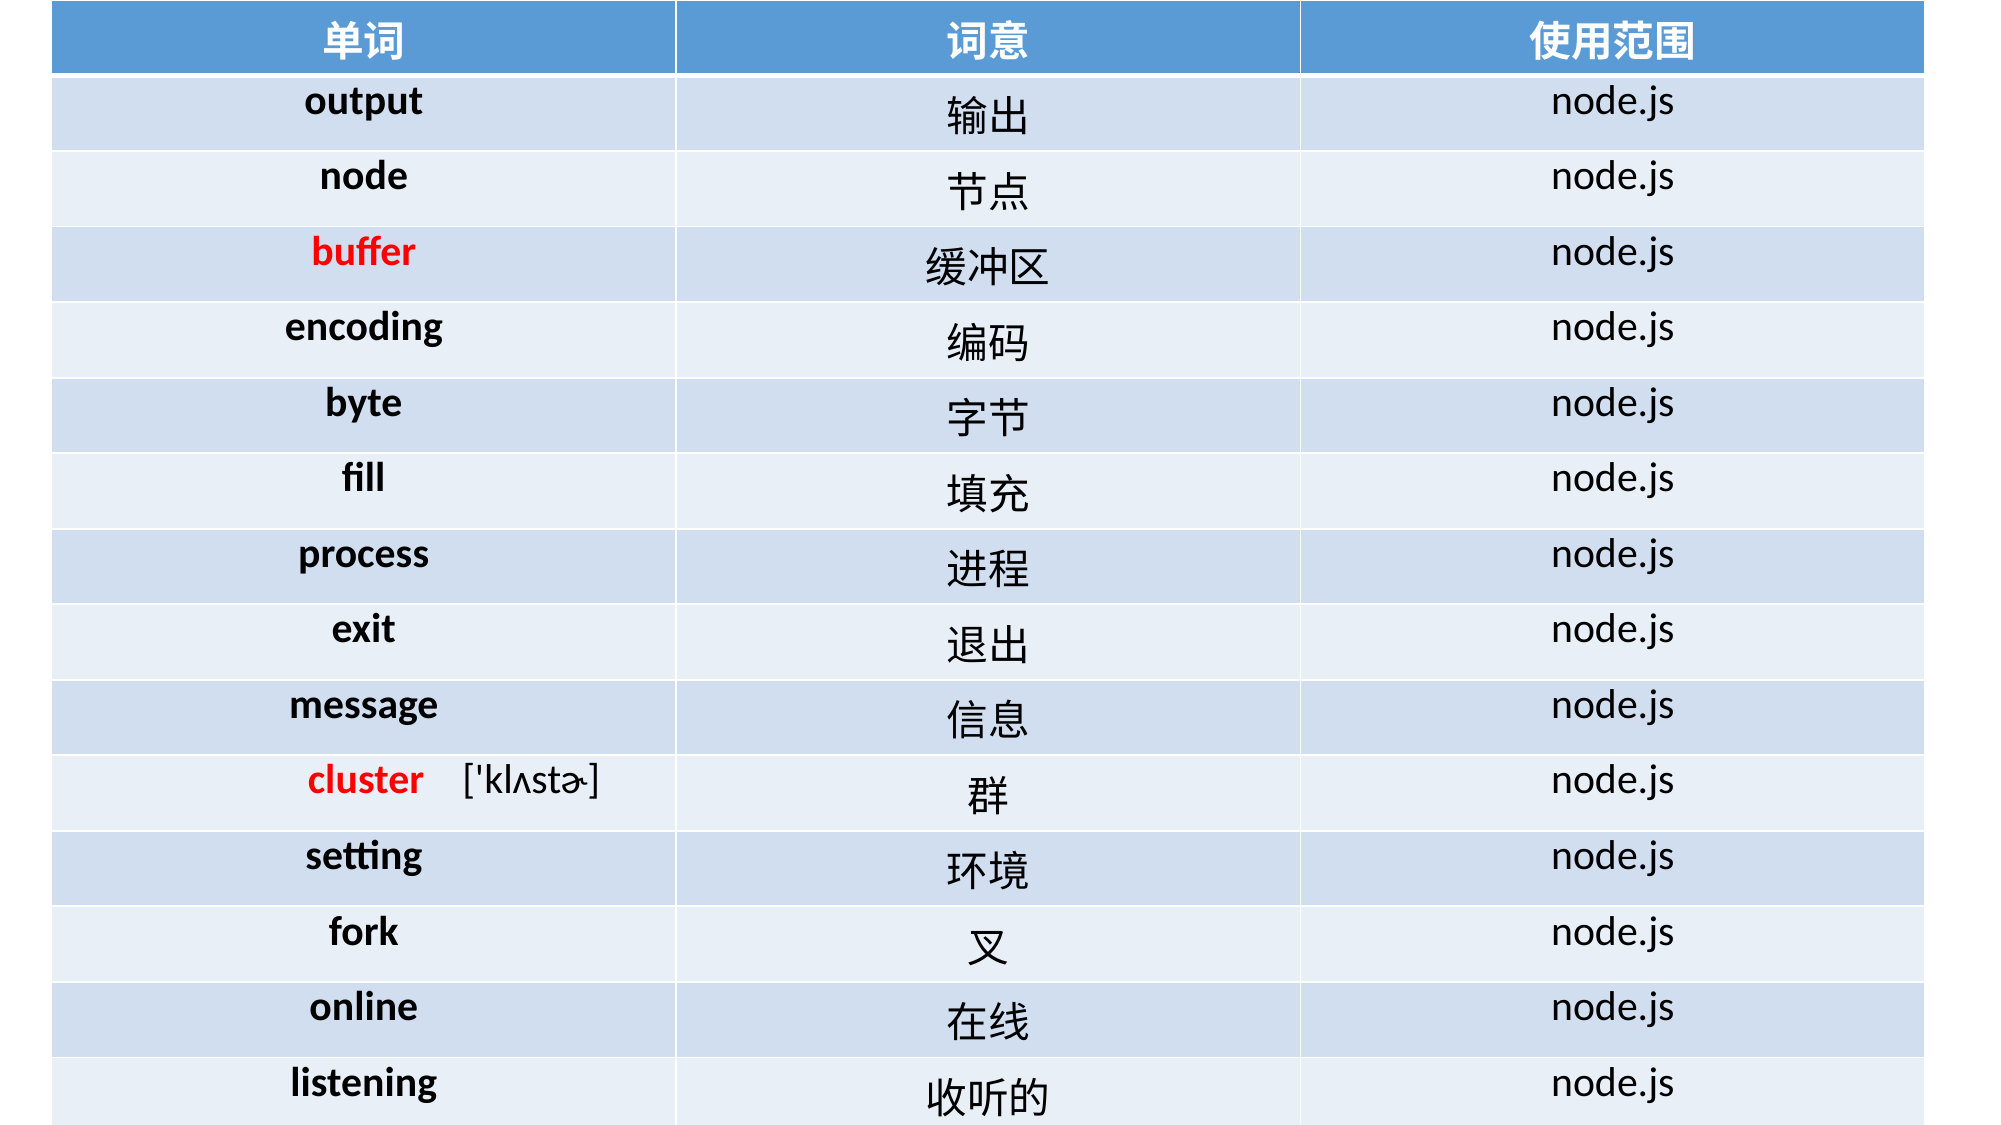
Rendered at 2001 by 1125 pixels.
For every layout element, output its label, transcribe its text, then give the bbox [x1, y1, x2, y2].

table_cell cluster ['klʌstɚ] [52, 756, 675, 830]
table_cell process [52, 530, 675, 603]
table_cell buffer [52, 227, 675, 301]
table_cell 字节 [677, 379, 1300, 452]
table_cell node.js [1301, 756, 1924, 830]
table_cell node.js [1301, 1058, 1924, 1125]
table_cell 环境 [677, 832, 1300, 905]
table_cell 输出 [677, 78, 1300, 150]
table_cell byte [52, 379, 675, 452]
table_cell 收听的 [677, 1058, 1300, 1125]
table_cell exit [52, 605, 675, 679]
table_cell fork [52, 907, 675, 981]
table_cell node [52, 152, 675, 226]
table_cell setting [52, 832, 675, 905]
table_cell node.js [1301, 605, 1924, 679]
table_cell 退出 [677, 605, 1300, 679]
table_cell 缓冲区 [677, 227, 1300, 301]
table_cell node.js [1301, 983, 1924, 1057]
table_cell online [52, 983, 675, 1057]
table_cell node.js [1301, 832, 1924, 905]
table_cell node.js [1301, 227, 1924, 301]
table_cell 群 [677, 756, 1300, 830]
table_cell 信息 [677, 681, 1300, 754]
table_cell node.js [1301, 454, 1924, 528]
table_cell output [52, 78, 675, 150]
table_cell node.js [1301, 681, 1924, 754]
table_cell node.js [1301, 530, 1924, 603]
table_cell 叉 [677, 907, 1300, 981]
table_cell node.js [1301, 152, 1924, 226]
table_cell 填充 [677, 454, 1300, 528]
table_cell message [52, 681, 675, 754]
table_cell 在线 [677, 983, 1300, 1057]
table_header 单词 [52, 1, 675, 73]
table_cell 进程 [677, 530, 1300, 603]
table_cell node.js [1301, 907, 1924, 981]
table_cell fill [52, 454, 675, 528]
table_cell node.js [1301, 303, 1924, 377]
table_cell 编码 [677, 303, 1300, 377]
table_cell node.js [1301, 379, 1924, 452]
table_cell encoding [52, 303, 675, 377]
table_cell 节点 [677, 152, 1300, 226]
table_cell node.js [1301, 78, 1924, 150]
table_header 使用范围 [1301, 1, 1924, 73]
table_header 词意 [677, 1, 1300, 73]
table_cell listening [52, 1058, 675, 1125]
